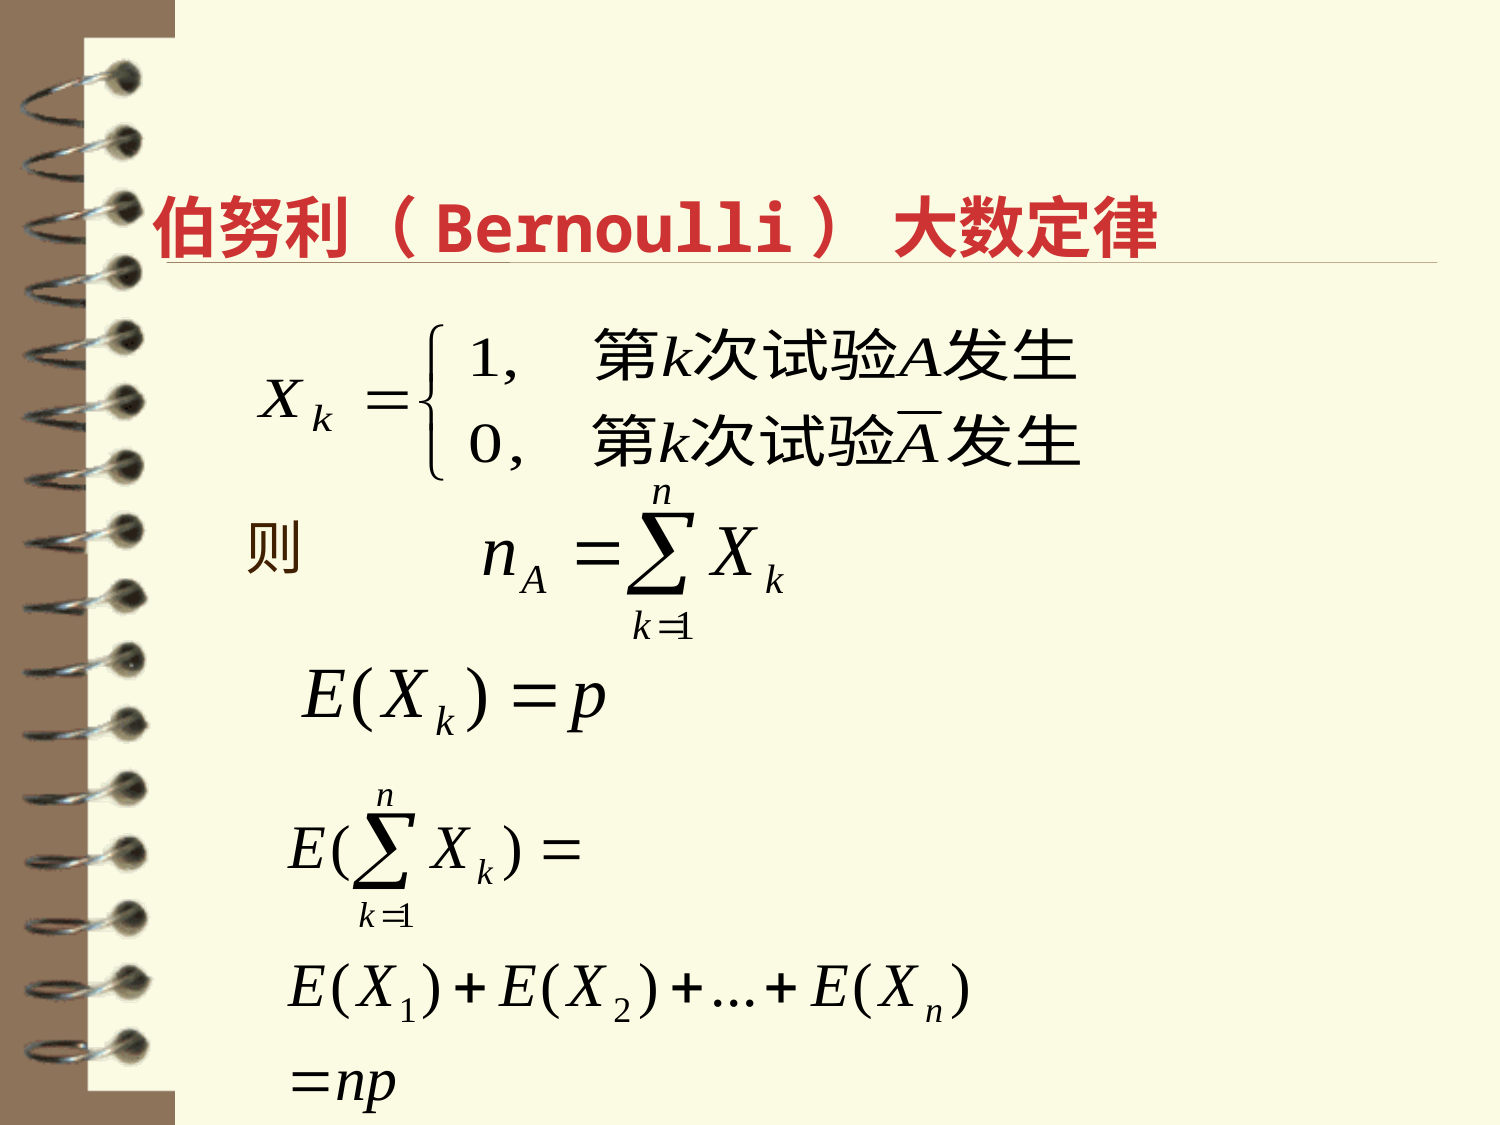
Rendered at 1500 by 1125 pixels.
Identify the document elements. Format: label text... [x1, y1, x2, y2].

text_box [241, 314, 1095, 494]
text_box 伯努利（Bernoulli） 大数定律 [136, 178, 1175, 273]
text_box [288, 644, 621, 754]
text_box 则 [230, 503, 319, 589]
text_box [478, 467, 798, 646]
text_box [277, 764, 984, 1125]
picture [0, 0, 175, 1125]
